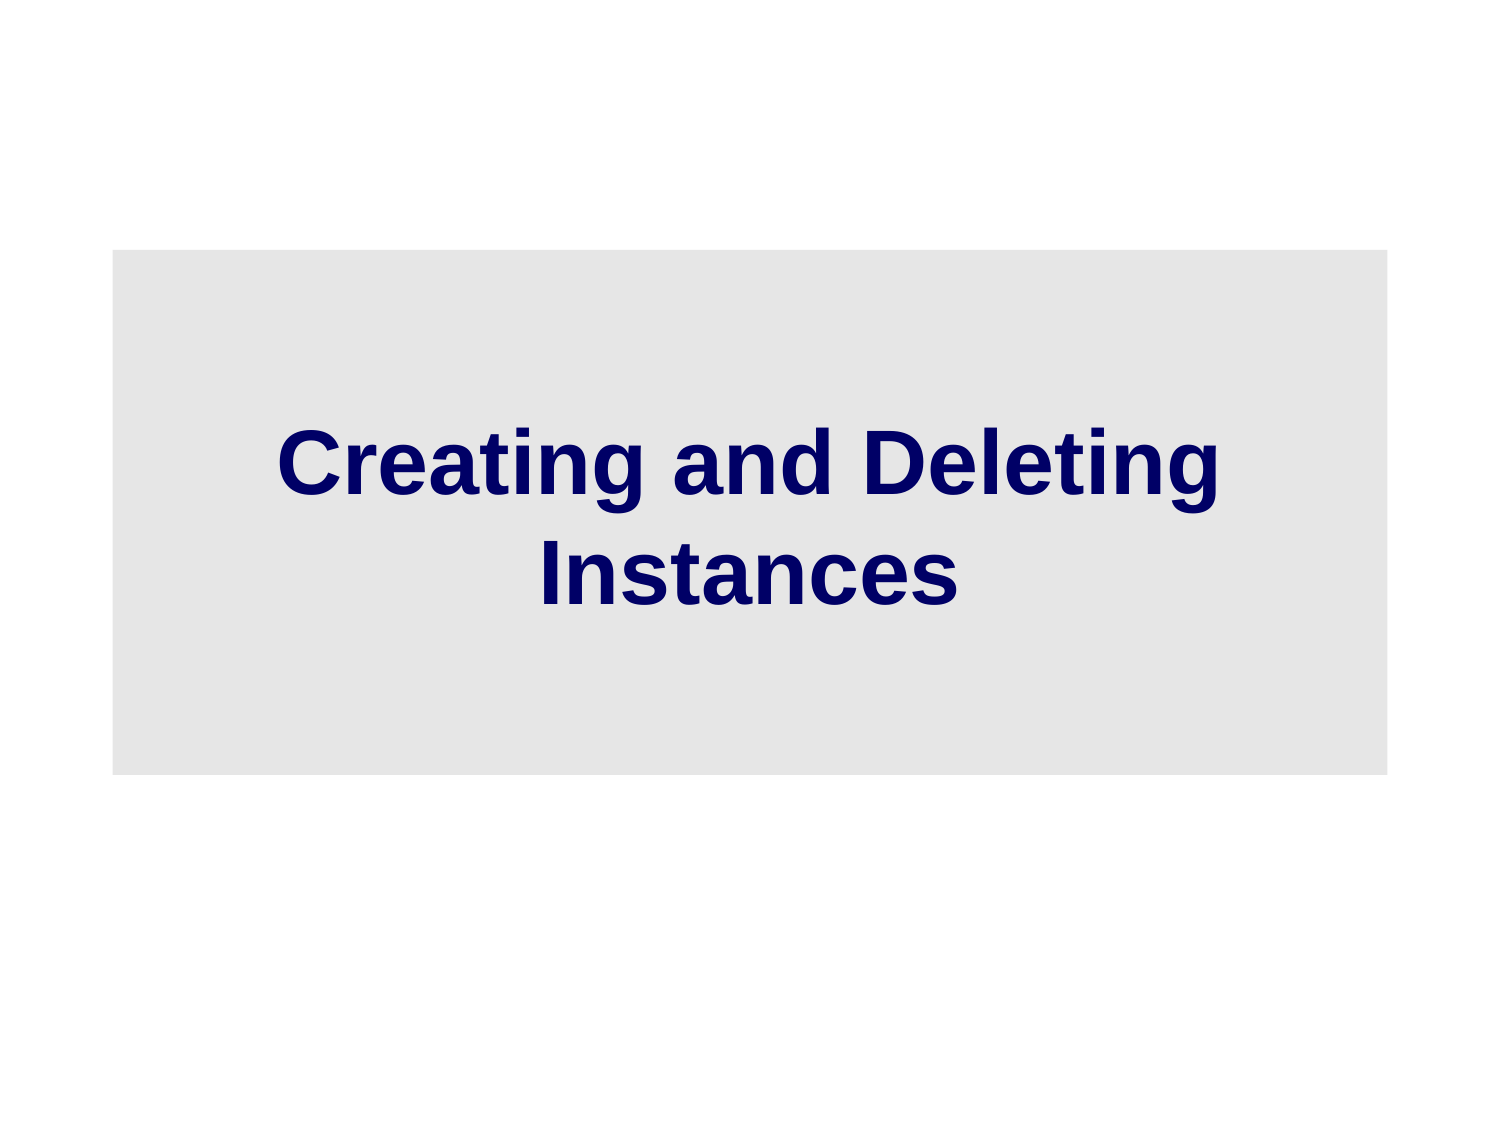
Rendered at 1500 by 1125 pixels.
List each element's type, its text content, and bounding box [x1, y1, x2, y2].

title Creating and Deleting Instances [112, 249, 1388, 776]
